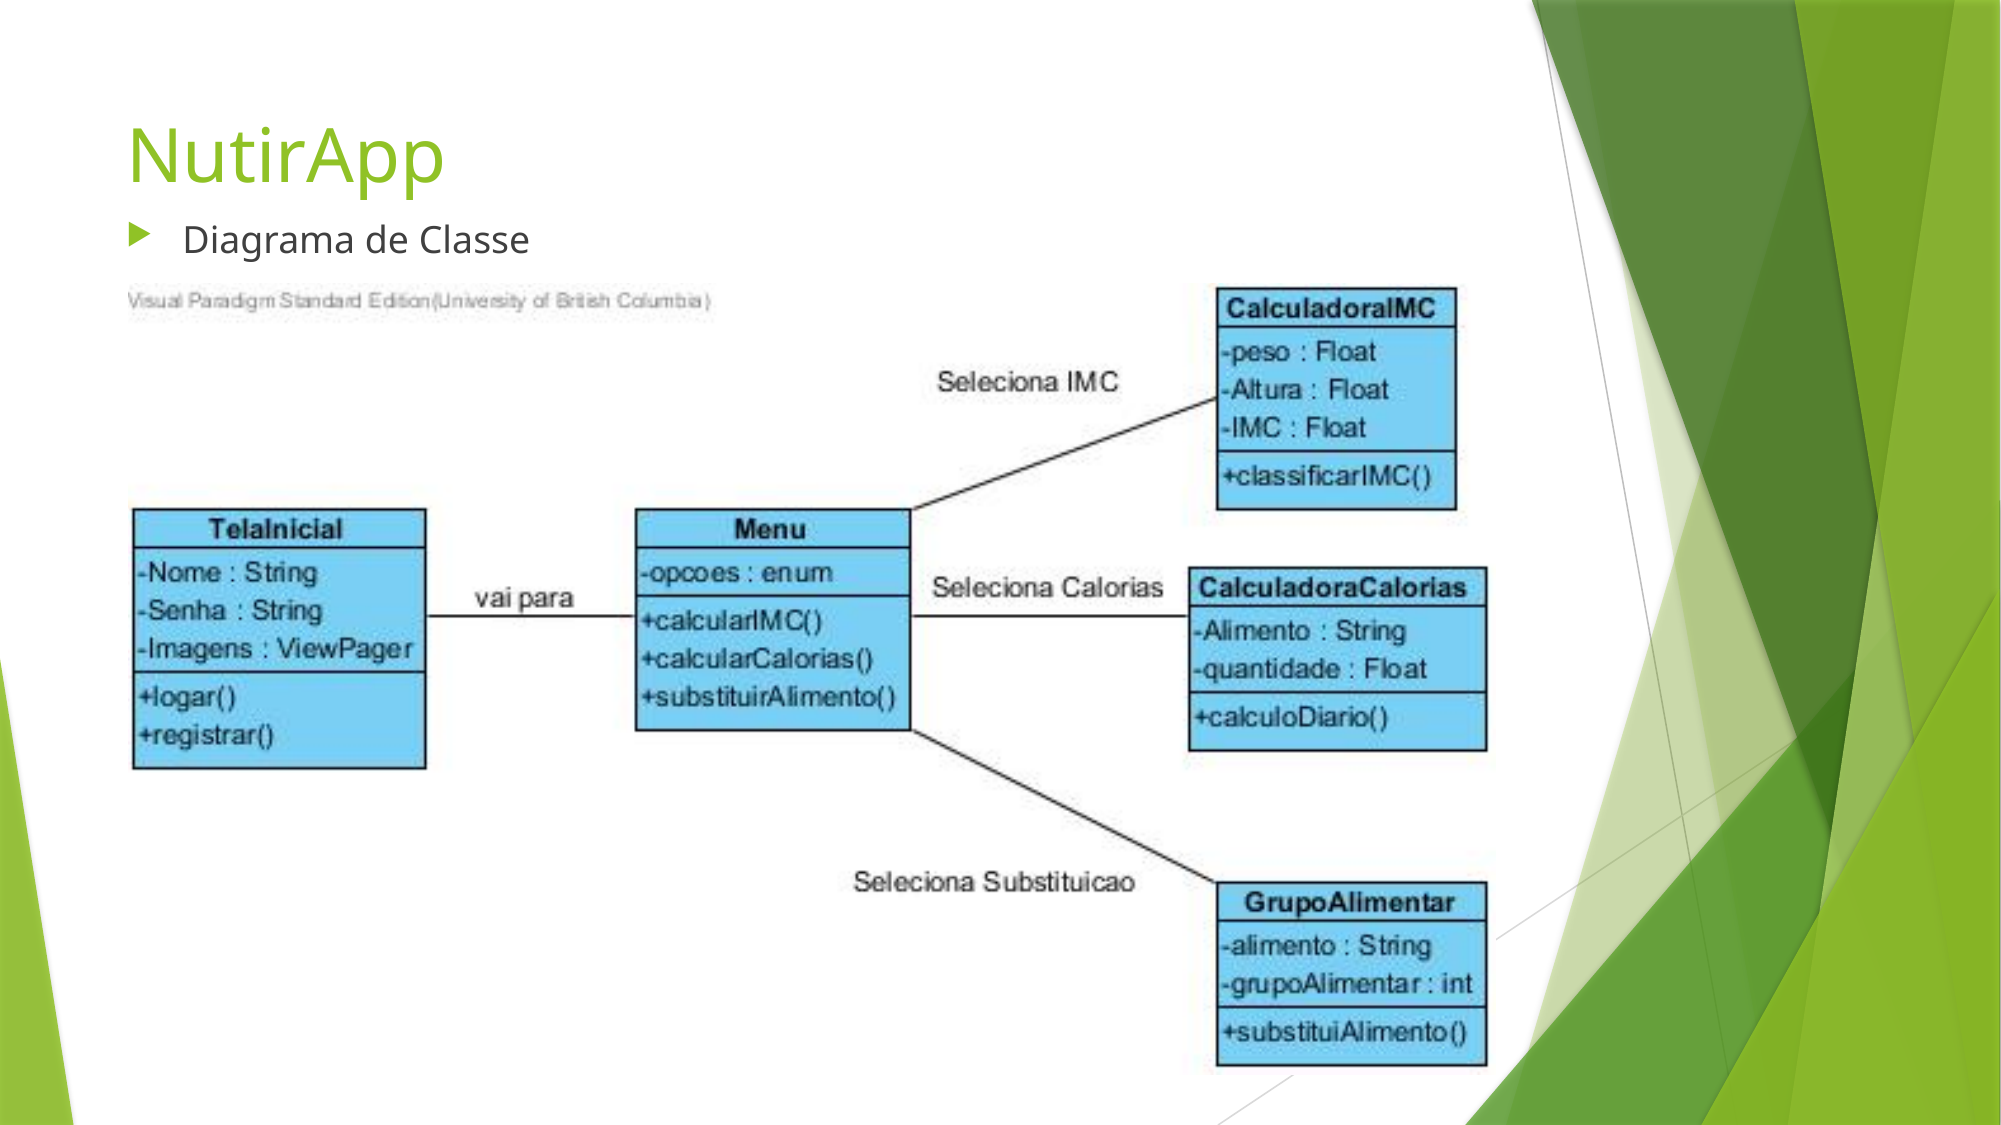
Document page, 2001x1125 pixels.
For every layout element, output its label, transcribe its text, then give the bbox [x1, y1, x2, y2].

title NutirApp [111, 99, 1522, 208]
picture [128, 282, 1497, 1075]
list Diagrama de Classe [111, 208, 1522, 845]
